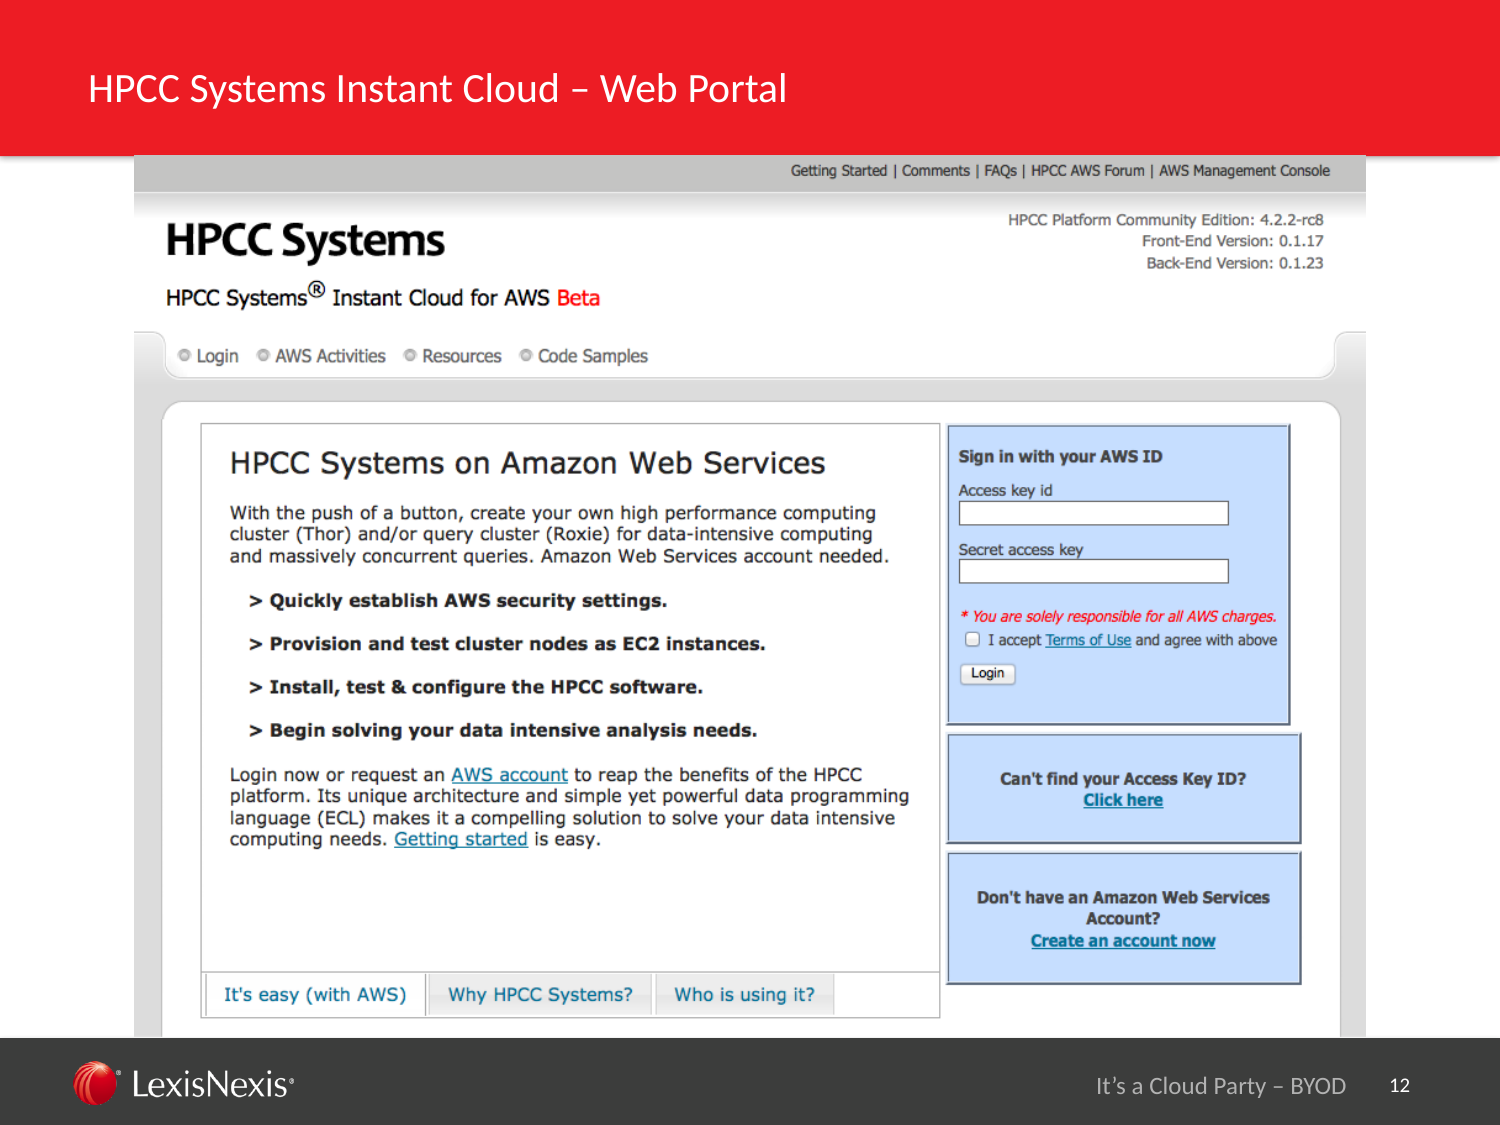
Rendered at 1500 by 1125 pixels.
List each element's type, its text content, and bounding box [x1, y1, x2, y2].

title HPCC Systems Instant Cloud – Web Portal [73, 41, 1427, 130]
picture [73, 1061, 294, 1105]
slide_number 12 [1363, 1054, 1426, 1115]
picture [133, 155, 1367, 1037]
footer It’s a Cloud Party – BYOD [367, 1054, 1363, 1115]
